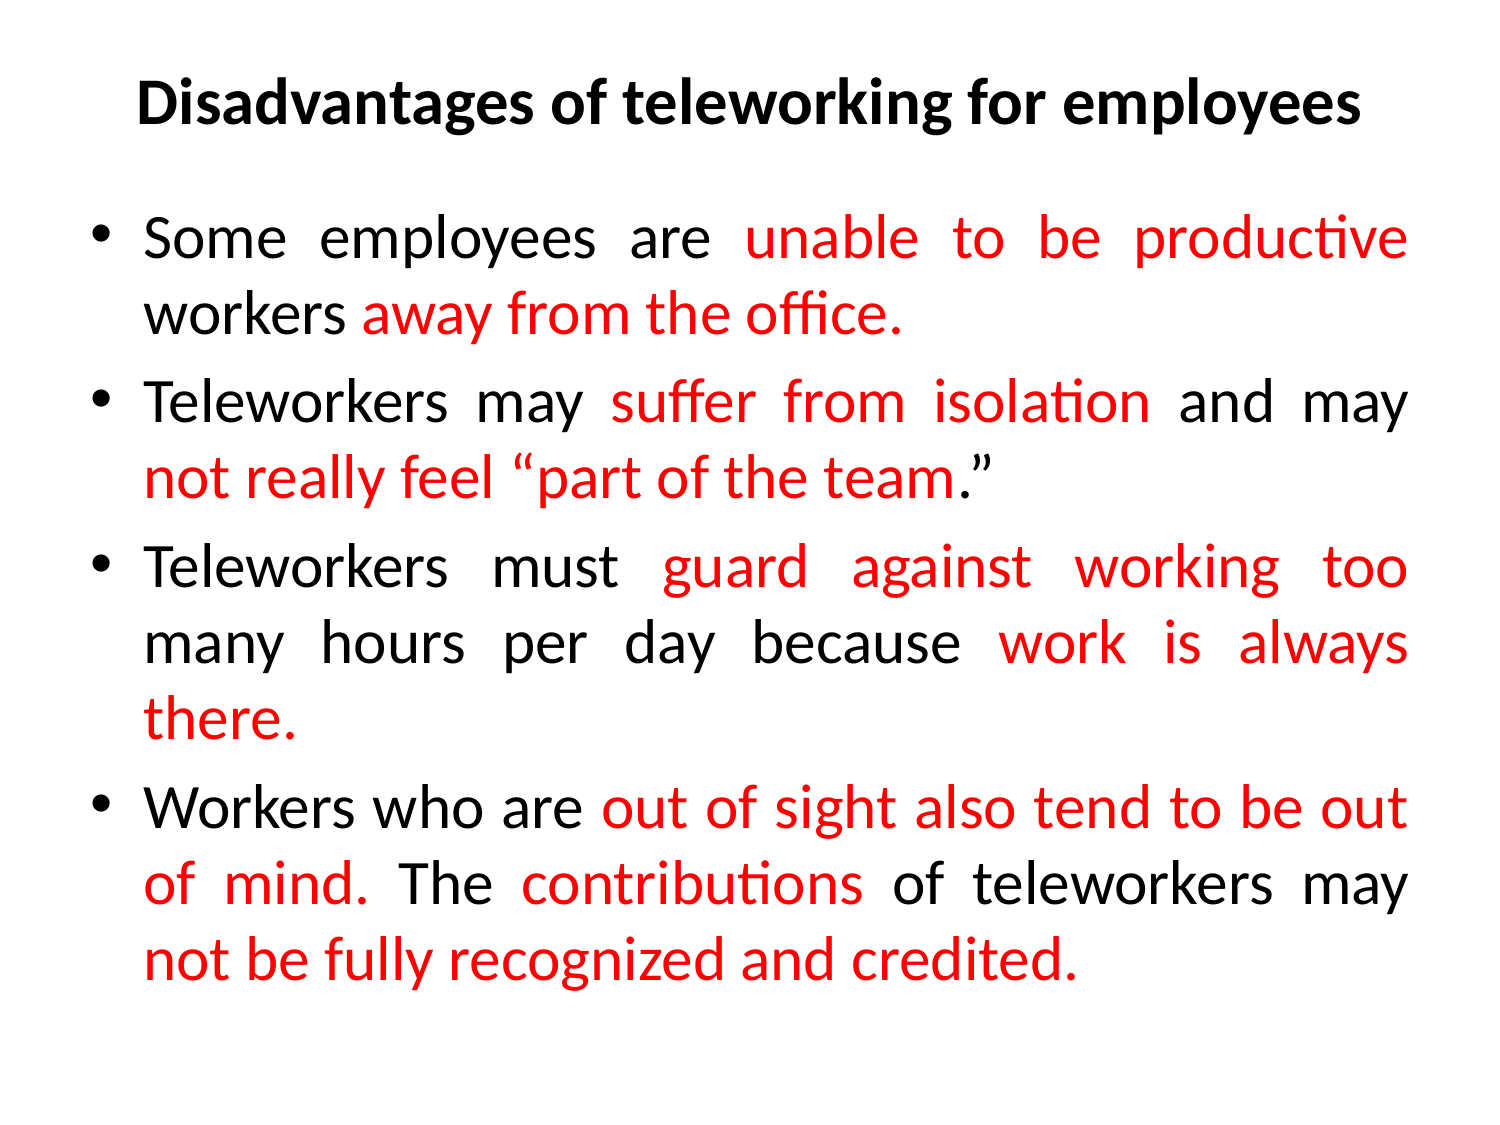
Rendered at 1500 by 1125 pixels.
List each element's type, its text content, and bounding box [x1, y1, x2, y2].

title Disadvantages of teleworking for employees [75, 45, 1425, 150]
list Some employees are unable to be productive workers away from the office. Teleworkers may suffer from isolation and may not really feel “part of the team.” Teleworkers must guard against working too many hours per day because work is always there. Workers who are out of sight also tend to be out of mind. The contributions of teleworkers may not be fully recognized and credited. [75, 187, 1425, 1005]
